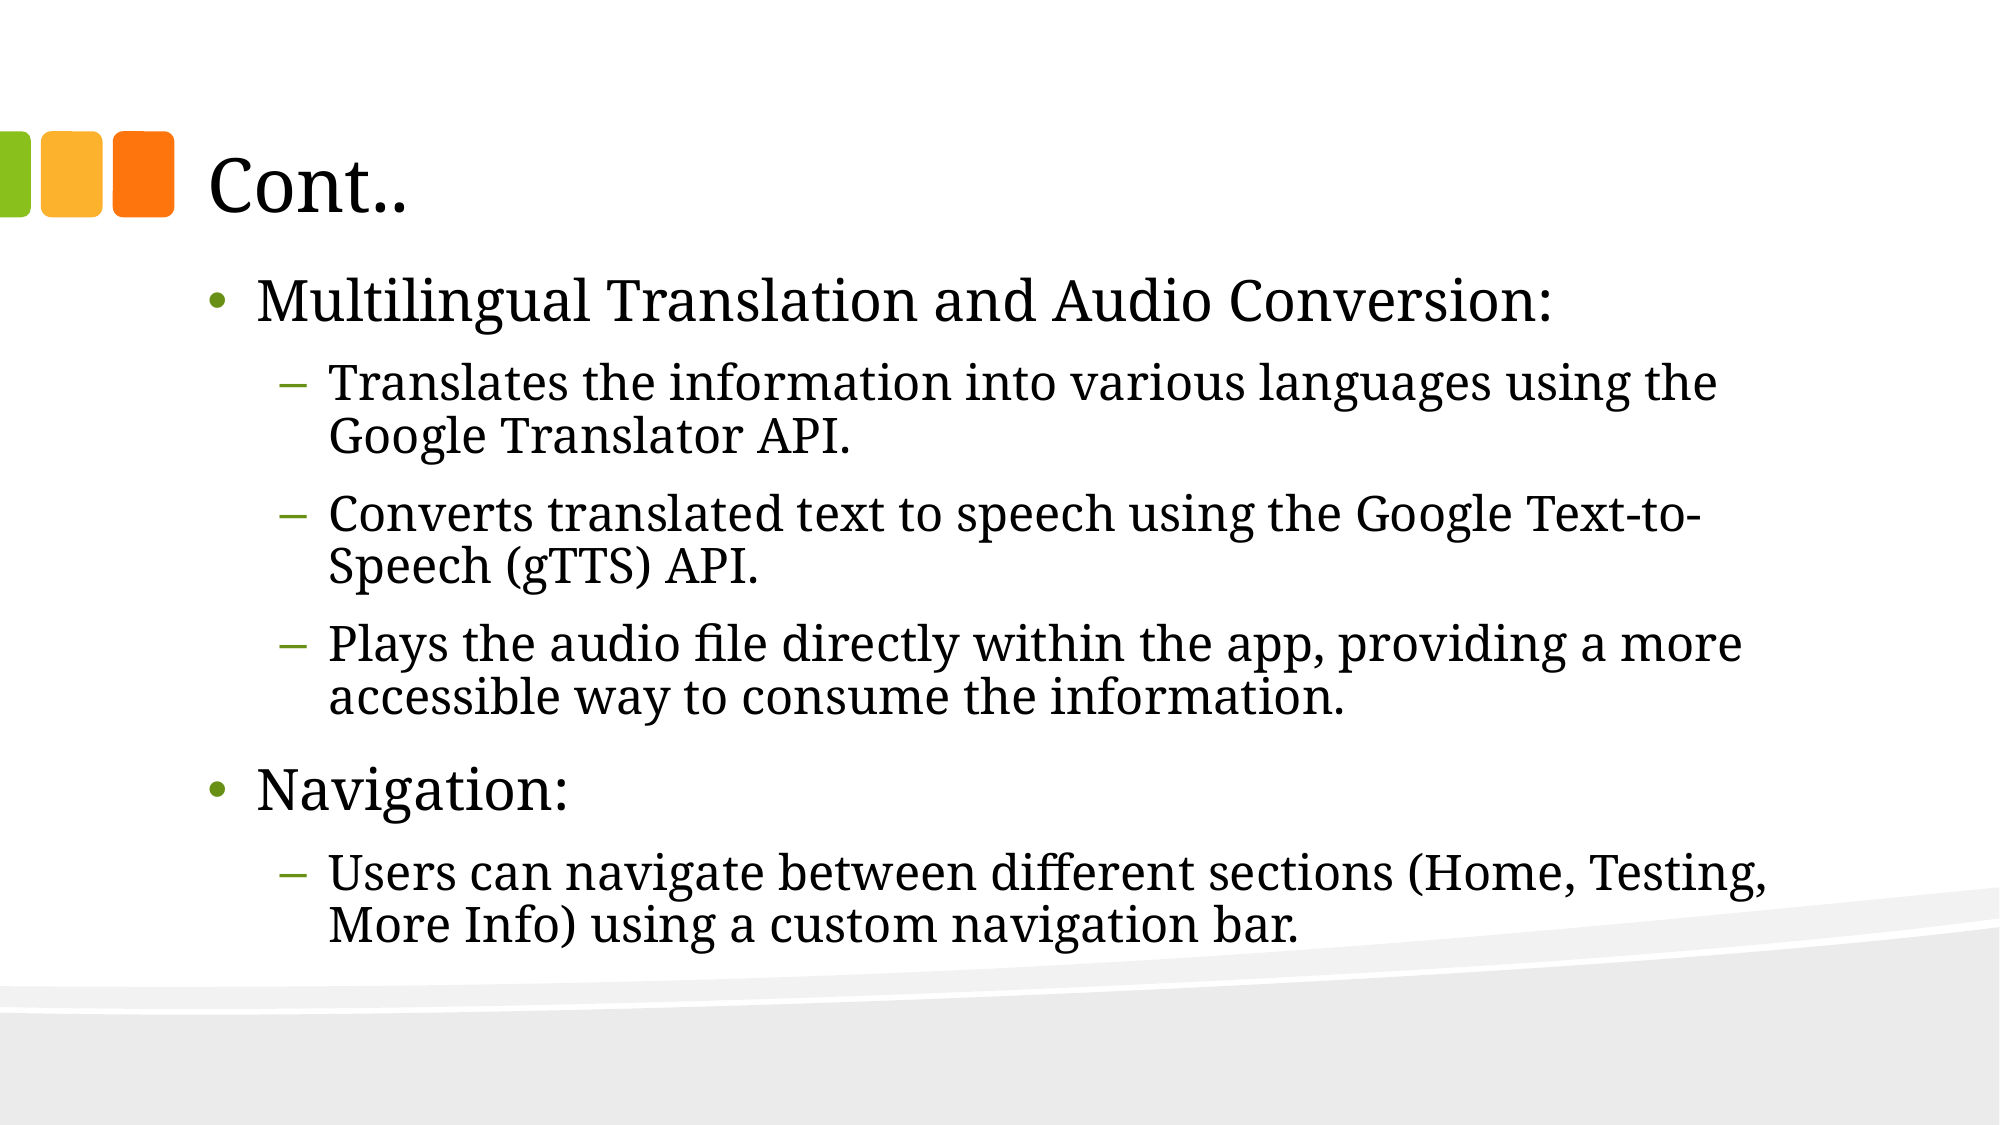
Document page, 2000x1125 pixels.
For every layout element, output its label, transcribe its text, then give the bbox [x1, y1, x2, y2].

title Cont.. [187, 24, 1787, 238]
list Multilingual Translation and Audio Conversion: Translates the information into various languages using the Google Translator API. Converts translated text to speech using the Google Text-to-Speech (gTTS) API. Plays the audio file directly within the app, providing a more accessible way to consume the information. Navigation: Users can navigate between different sections (Home, Testing, More Info) using a custom navigation bar. [187, 262, 1863, 965]
